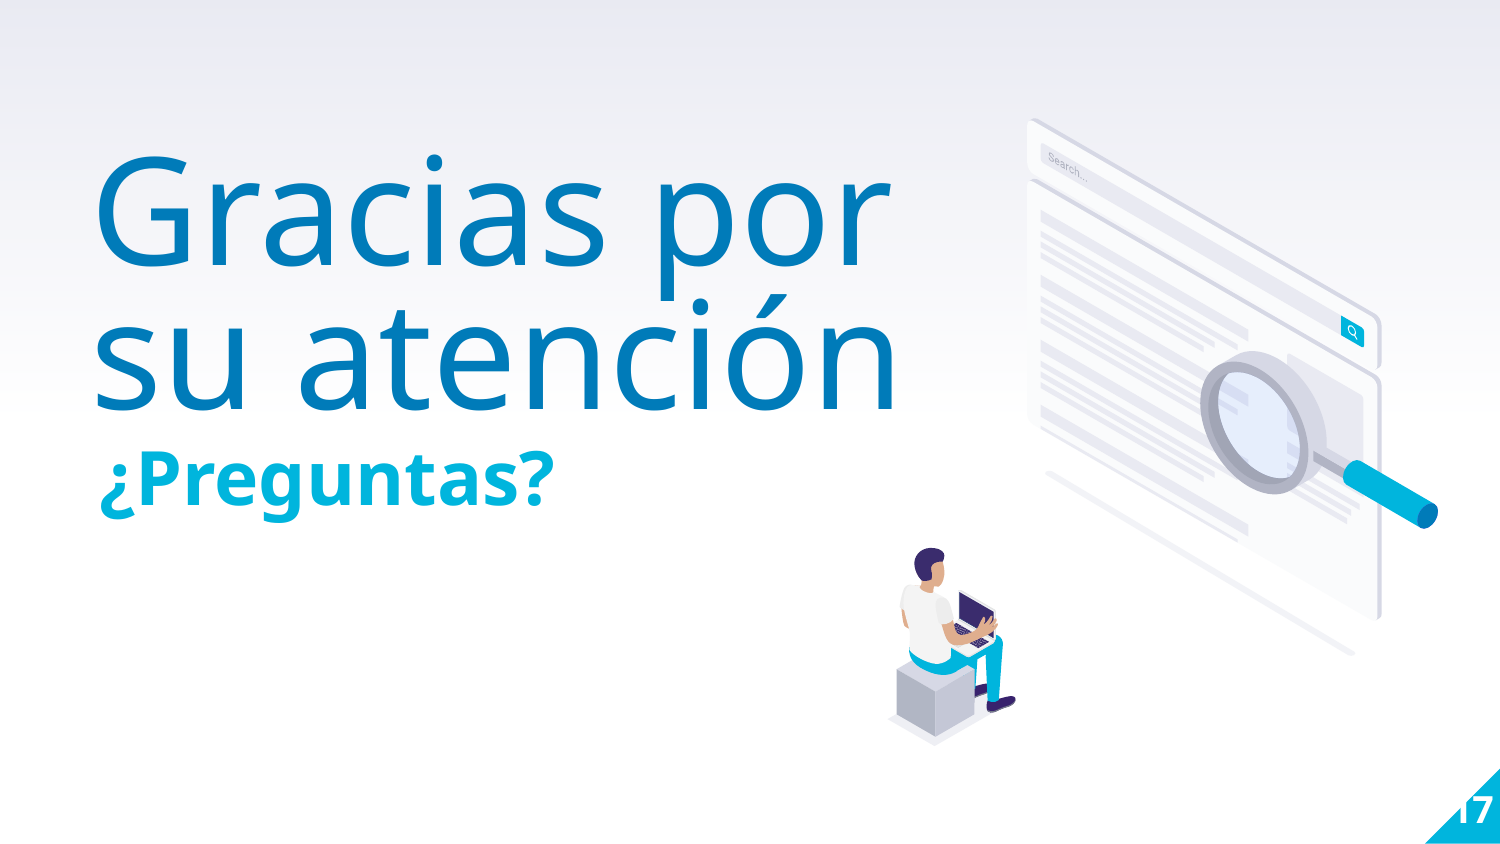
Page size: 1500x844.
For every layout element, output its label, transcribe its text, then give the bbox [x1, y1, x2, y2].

title Gracias por su atención [90, 150, 882, 287]
slide_number 17 [1418, 760, 1494, 838]
subtitle ¿Preguntas? [99, 421, 812, 737]
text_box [887, 117, 1439, 747]
